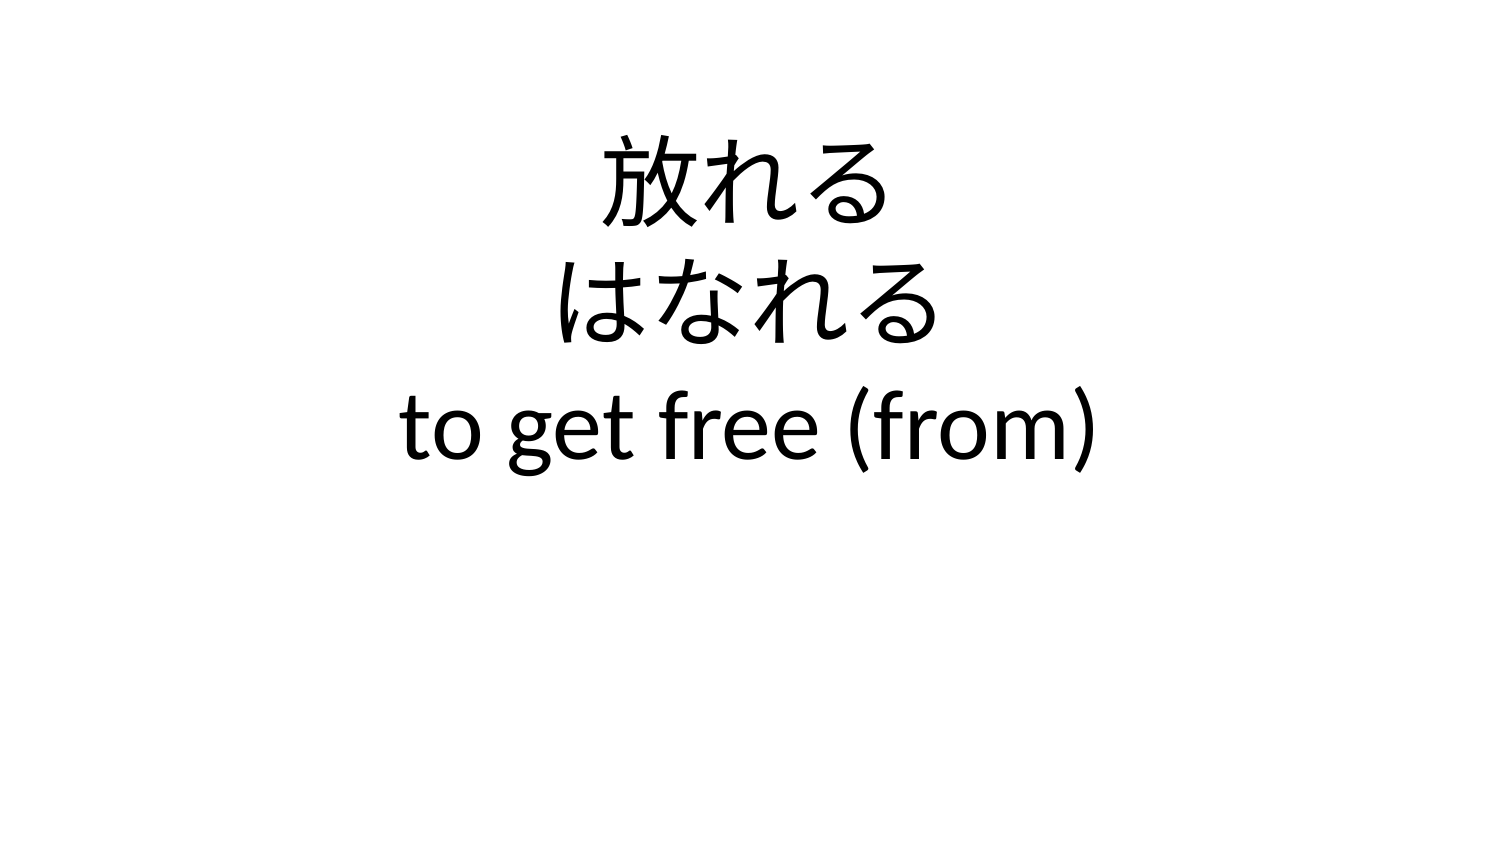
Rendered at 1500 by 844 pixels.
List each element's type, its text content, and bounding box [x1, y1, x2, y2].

text_box 放れる はなれる to get free (from) [0, 149, 1500, 450]
